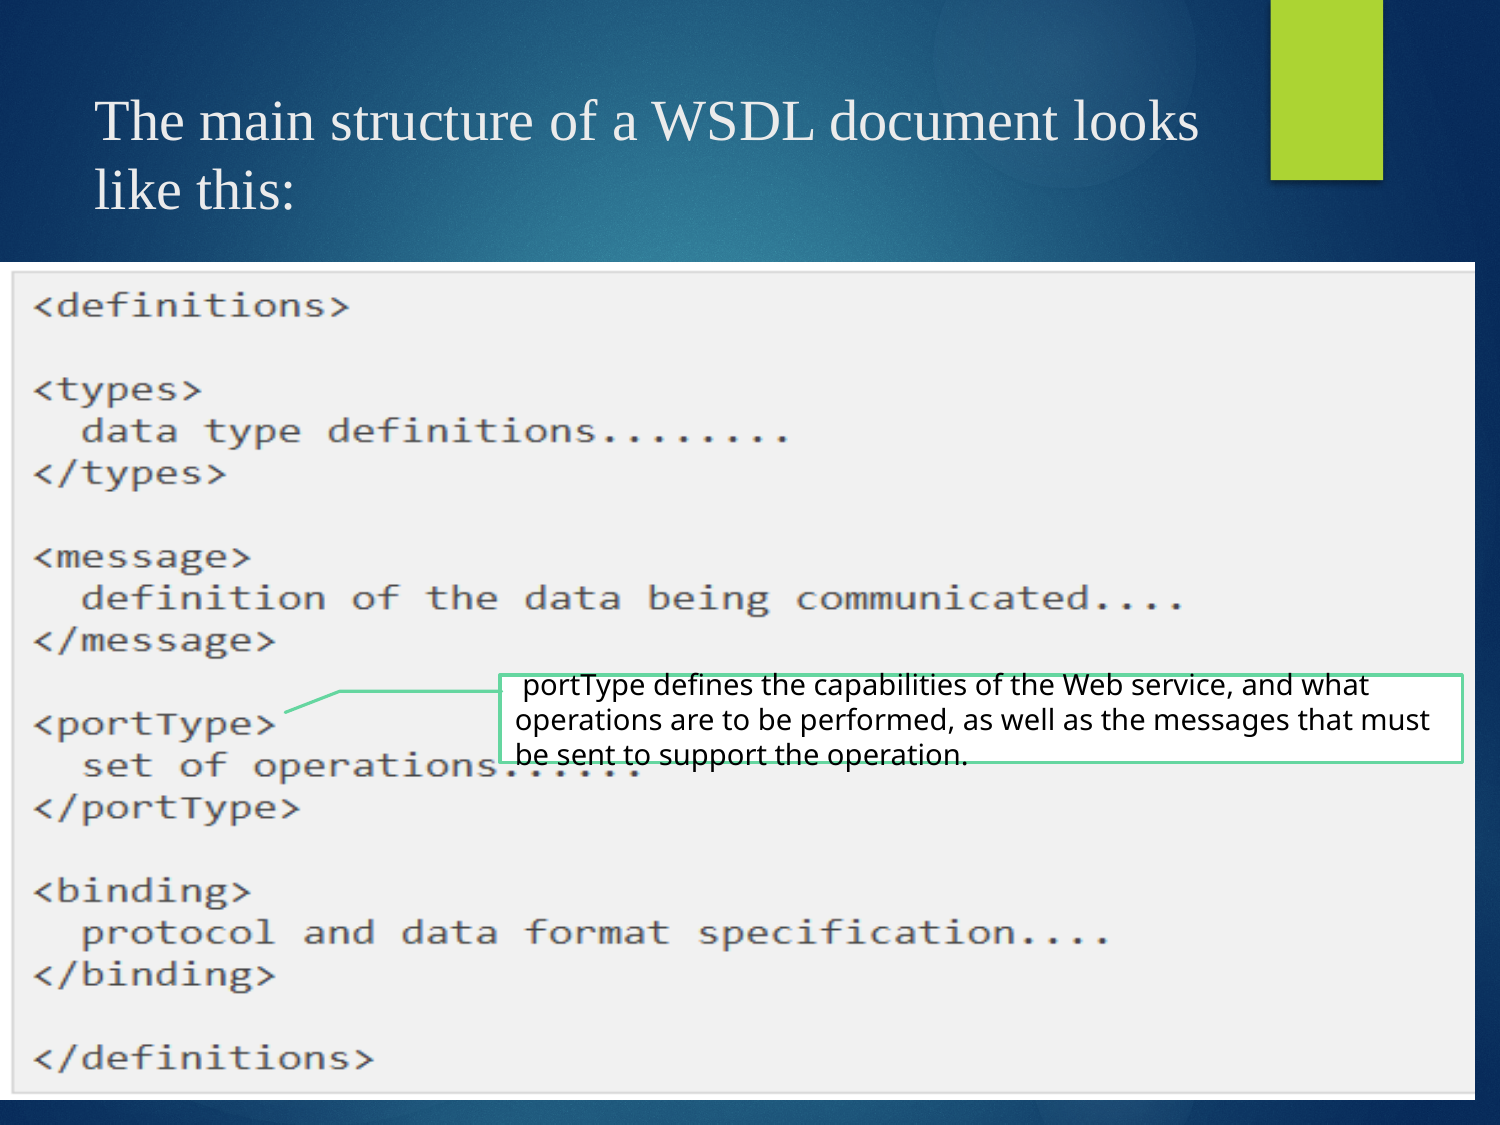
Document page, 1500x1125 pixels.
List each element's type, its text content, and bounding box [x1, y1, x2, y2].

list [0, 262, 1476, 1101]
title The main structure of a WSDL document looks like this: [79, 74, 1237, 261]
